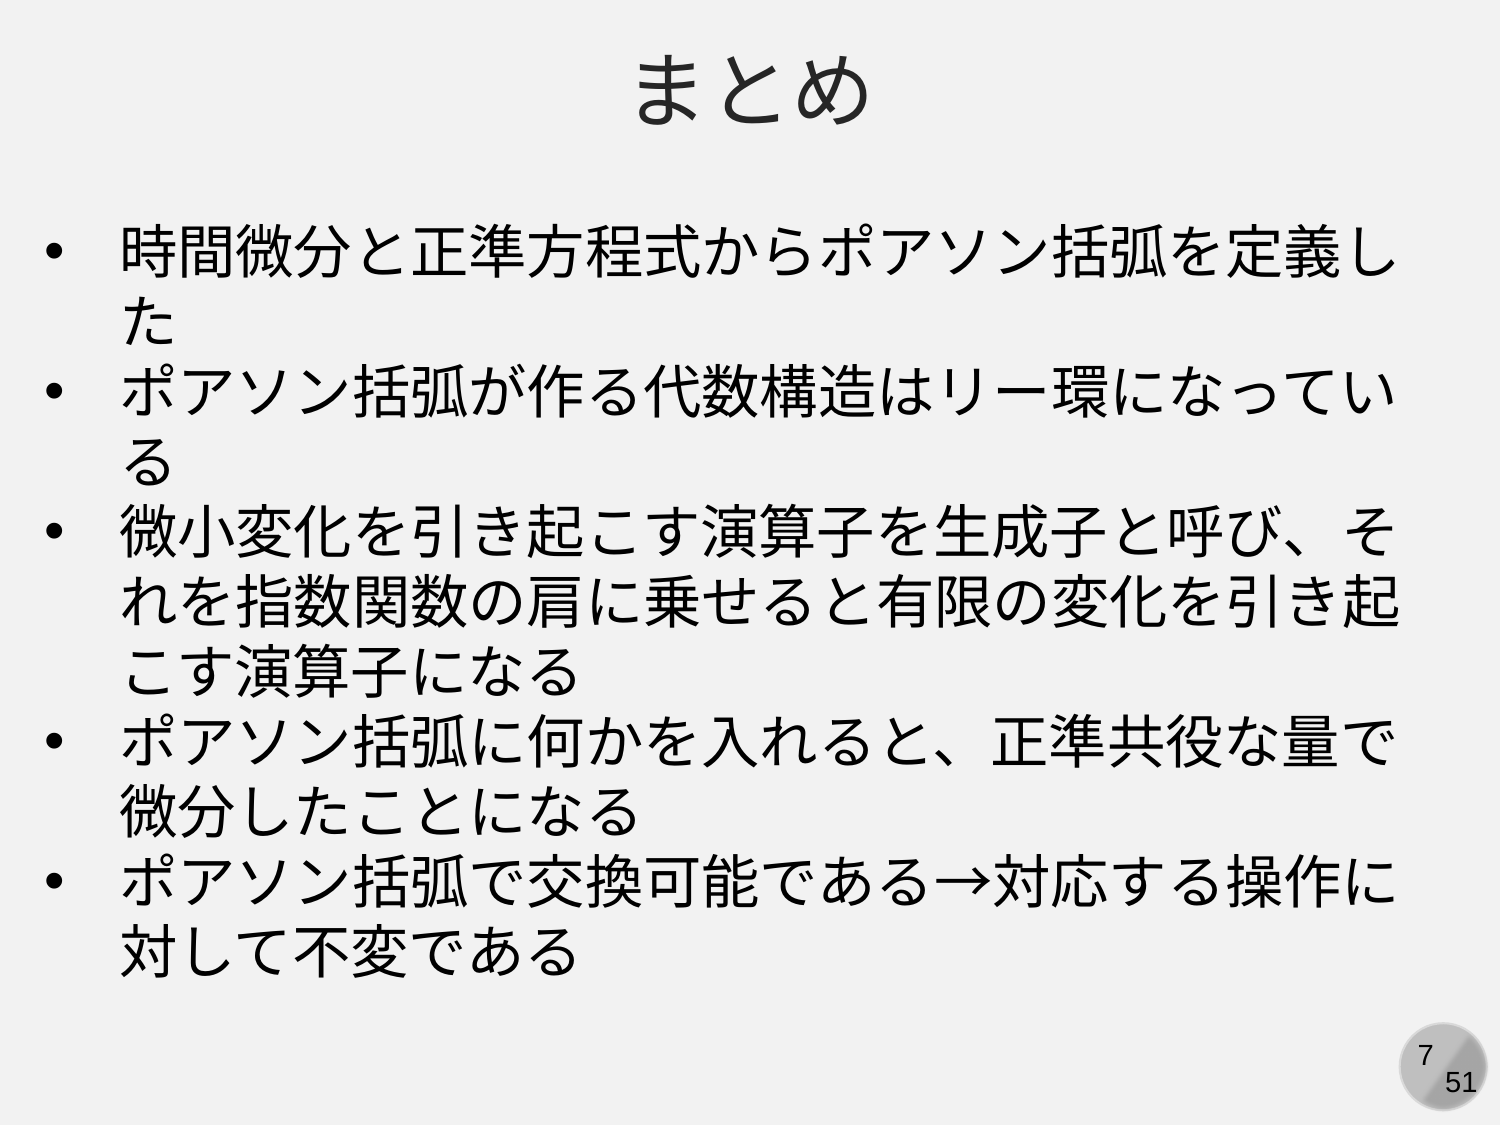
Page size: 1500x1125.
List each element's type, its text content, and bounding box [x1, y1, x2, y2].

text_box 時間微分と正準方程式からポアソン括弧を定義した ポアソン括弧が作る代数構造はリー環になっている 微小変化を引き起こす演算子を生成子と呼び、それを指数関数の肩に乗せると有限の変化を引き起こす演算子になる ポアソン括弧に何かを入れると、正準共役な量で微分したことになる ポアソン括弧で交換可能である→対応する操作に対して不変である [29, 208, 1459, 993]
list まとめ [0, 31, 1500, 155]
